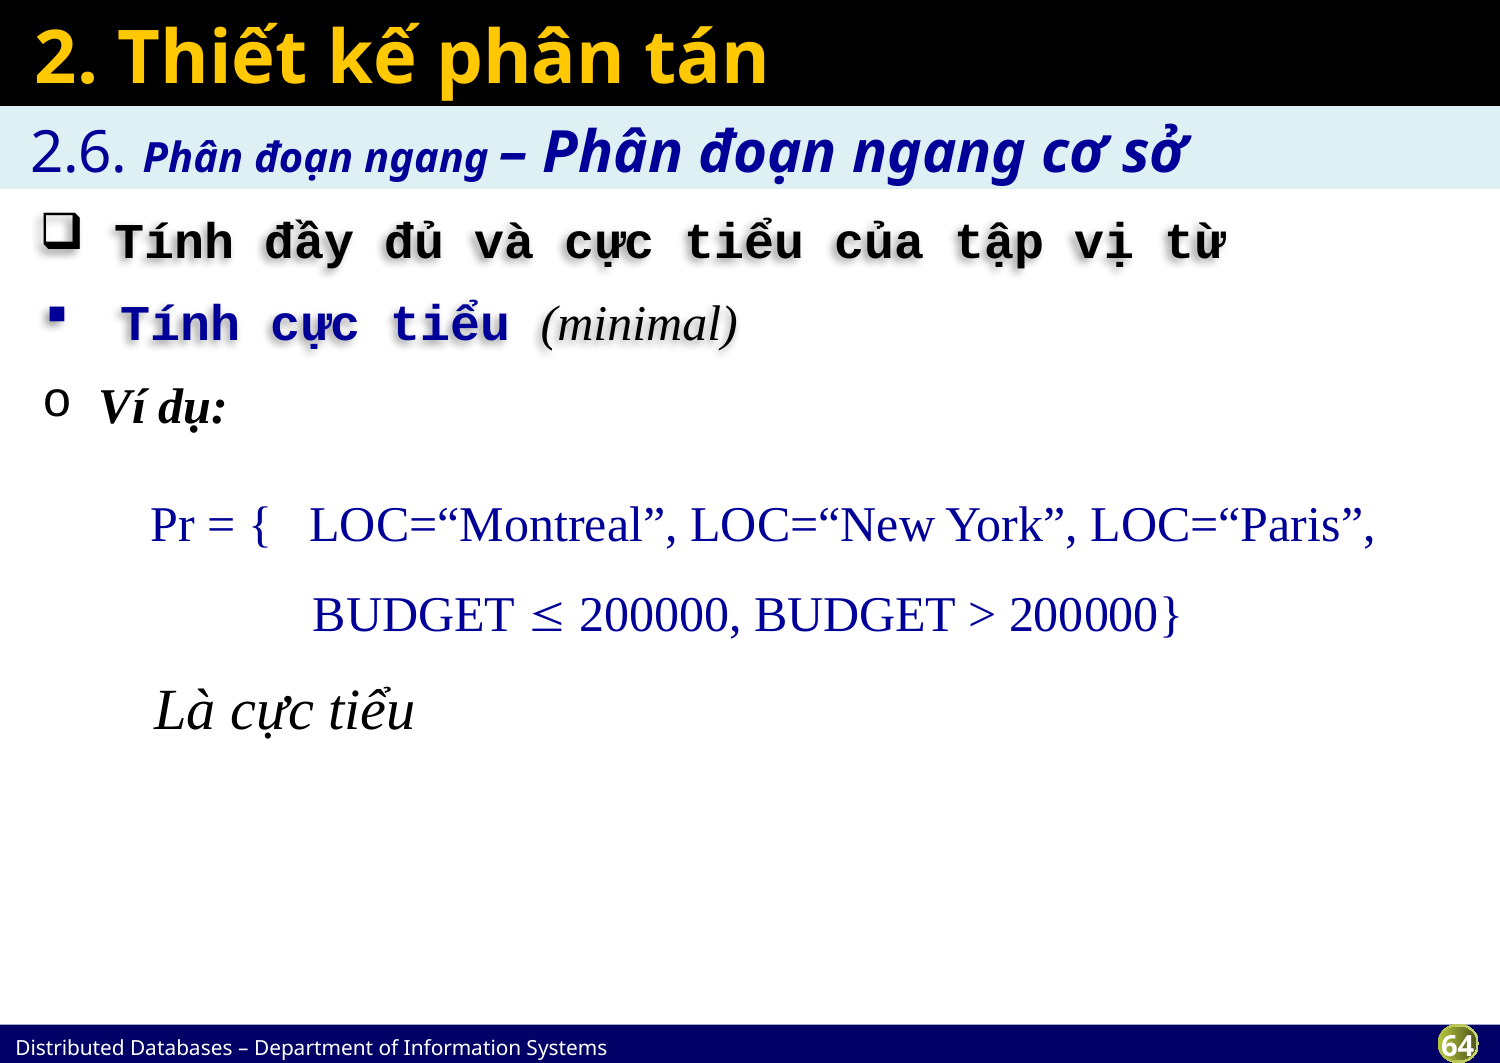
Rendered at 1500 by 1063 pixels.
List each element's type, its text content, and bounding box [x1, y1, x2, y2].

text_box Tính cực tiểu (minimal) [30, 283, 754, 359]
text_box Ví dụ: [27, 366, 1378, 441]
text_box Pr = { LOC=“Montreal”, LOC=“New York”, LOC=“Paris”, BUDGET  200000, BUDGET > 200000} [135, 453, 1424, 649]
text_box Là cực tiểu [139, 663, 431, 749]
text_box Tính đầy đủ và cực tiểu của tập vị từ [24, 200, 1240, 276]
list 2.6. Phân đoạn ngang – Phân đoạn ngang cơ sở [0, 106, 1500, 189]
title 2. Thiết kế phân tán [19, 1, 1486, 106]
